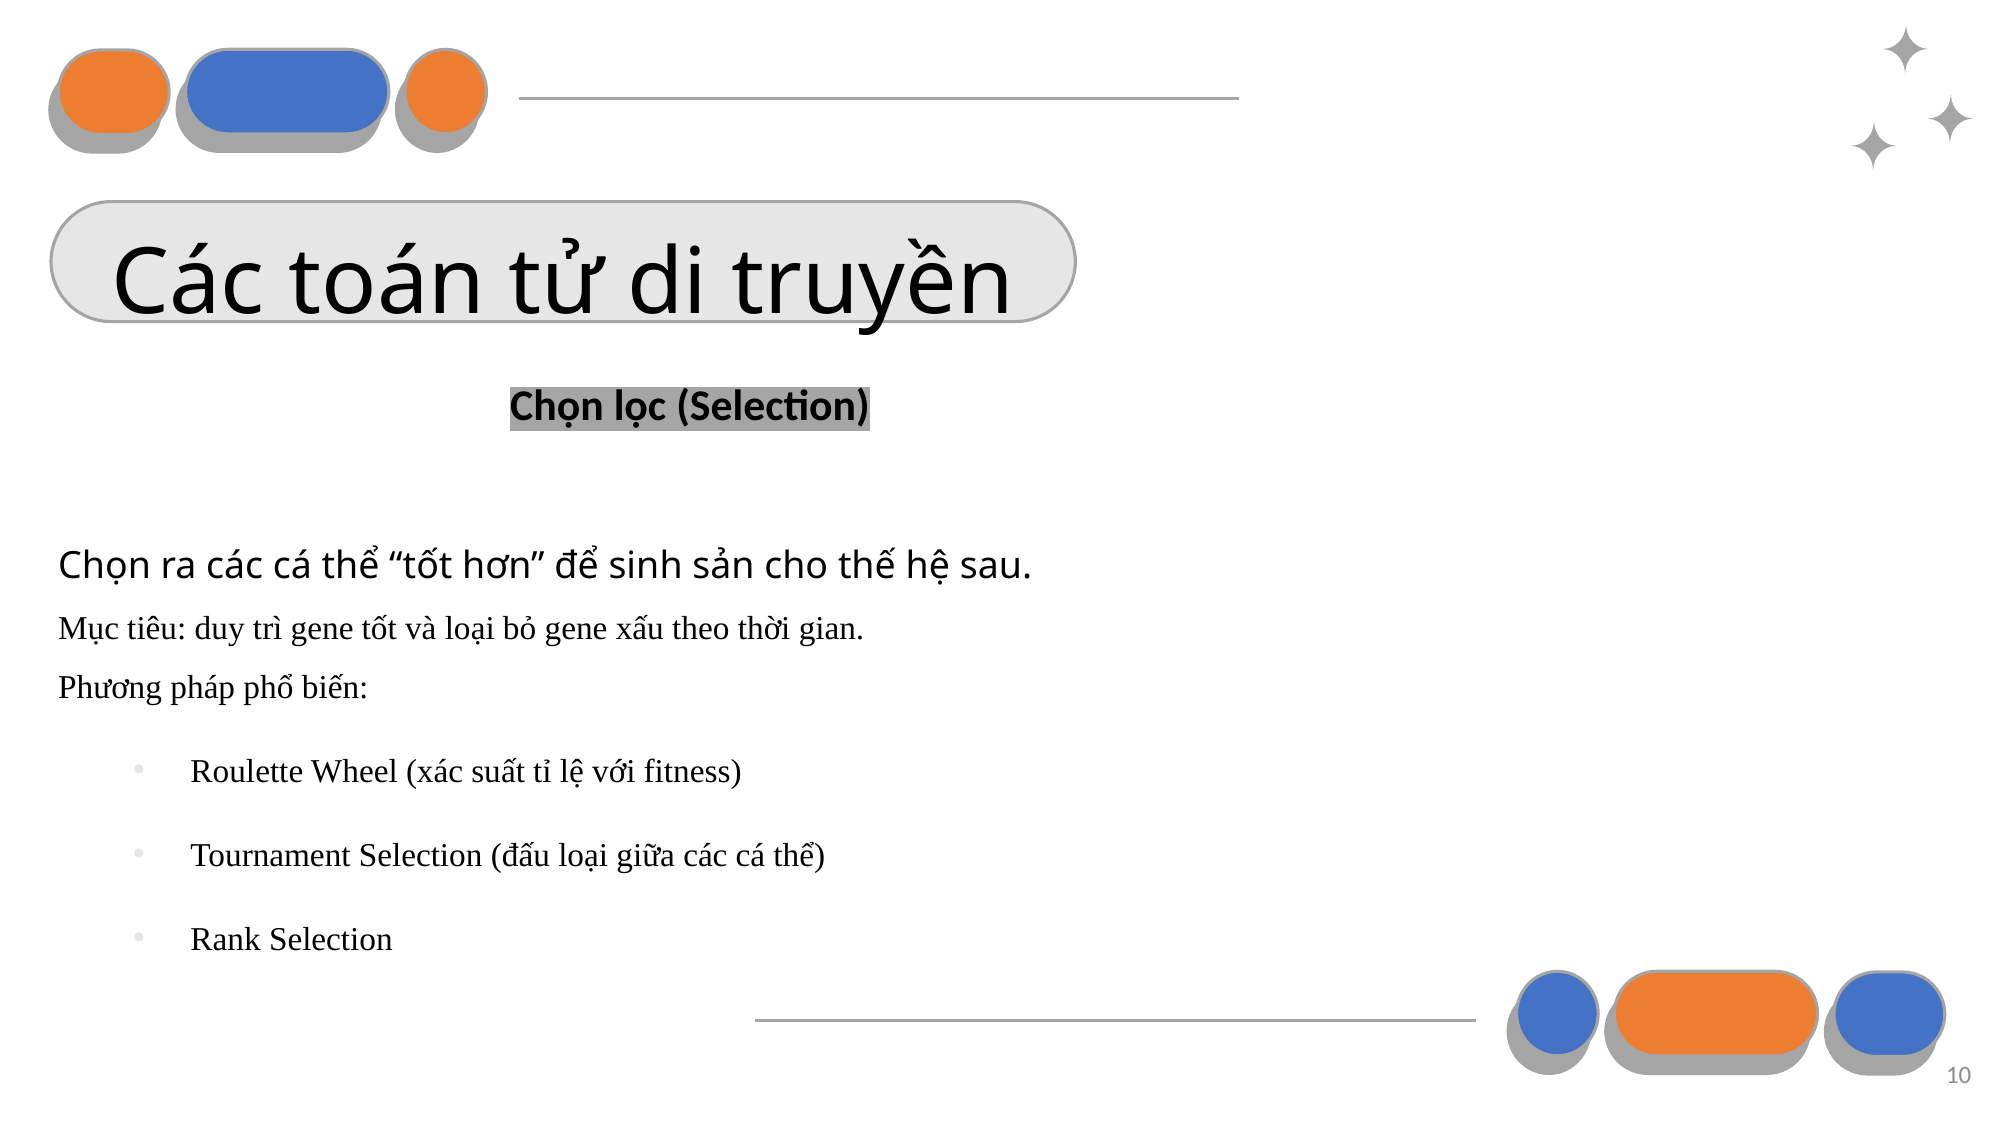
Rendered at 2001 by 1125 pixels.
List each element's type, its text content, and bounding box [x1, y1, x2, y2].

subtitle Chọn lọc (Selection) [51, 362, 1330, 435]
list Chọn ra các cá thể “tốt hơn” để sinh sản cho thế hệ sau. Mục tiêu: duy trì gene tốt và loại bỏ gene xấu theo thời gian. Phương pháp phổ biến: Roulette Wheel (xác suất tỉ lệ với fitness) Tournament Selection (đấu loại giữa các cá thể) Rank Selection [25, 435, 1530, 1089]
slide_number 10 [1871, 1038, 1992, 1125]
title Các toán tử di truyền [51, 201, 1076, 322]
